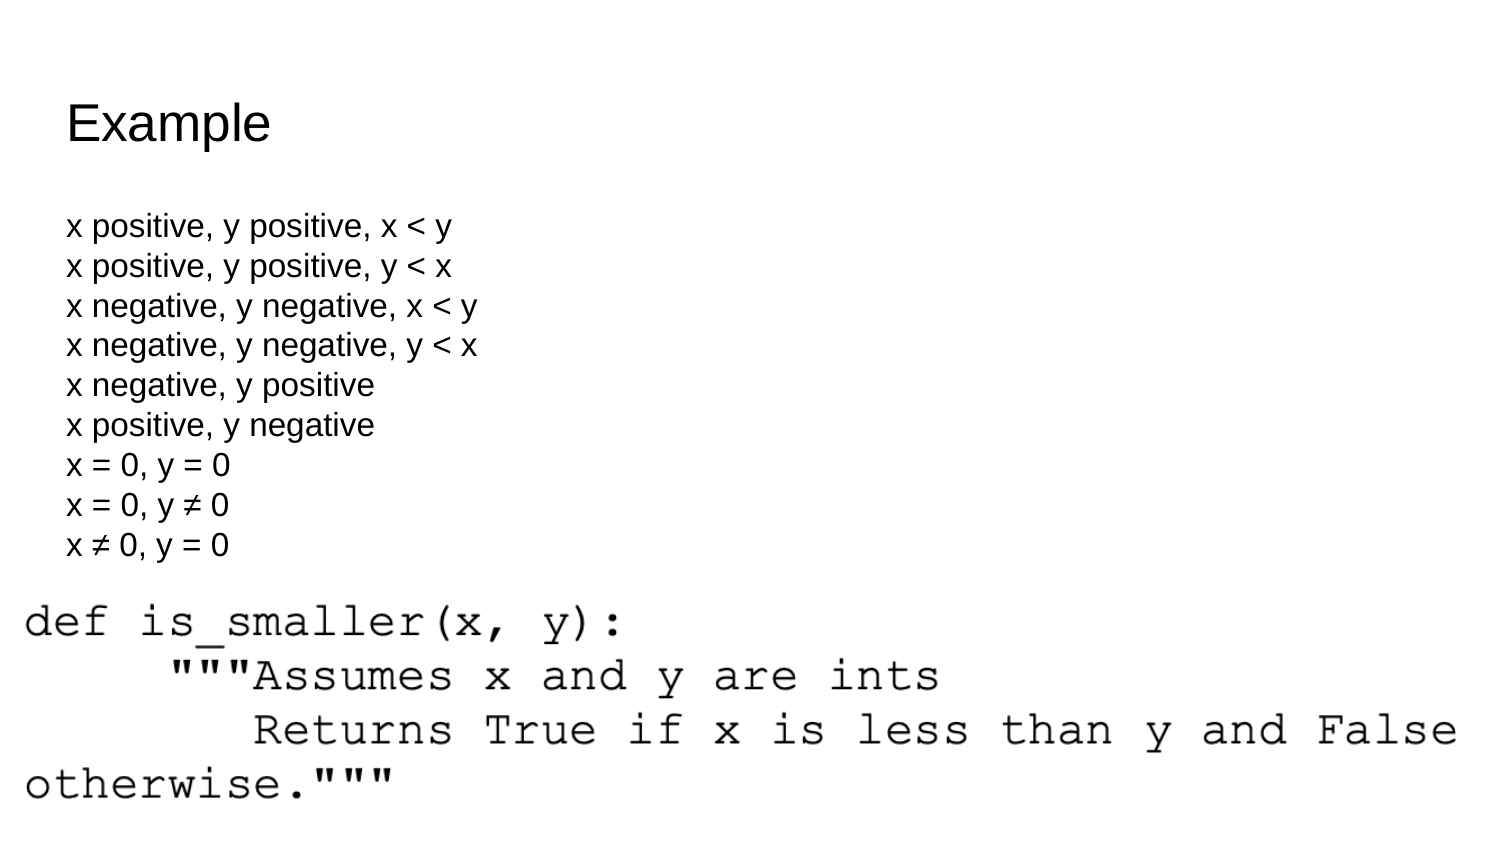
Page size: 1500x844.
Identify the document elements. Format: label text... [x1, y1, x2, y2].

list x positive, y positive, x < y x positive, y positive, y < x x negative, y negative, x < y x negative, y negative, y < x x negative, y positive x positive, y negative x = 0, y = 0 x = 0, y ≠ 0 x ≠ 0, y = 0 [51, 189, 1449, 563]
title Example [51, 72, 1449, 167]
picture [0, 564, 1500, 844]
